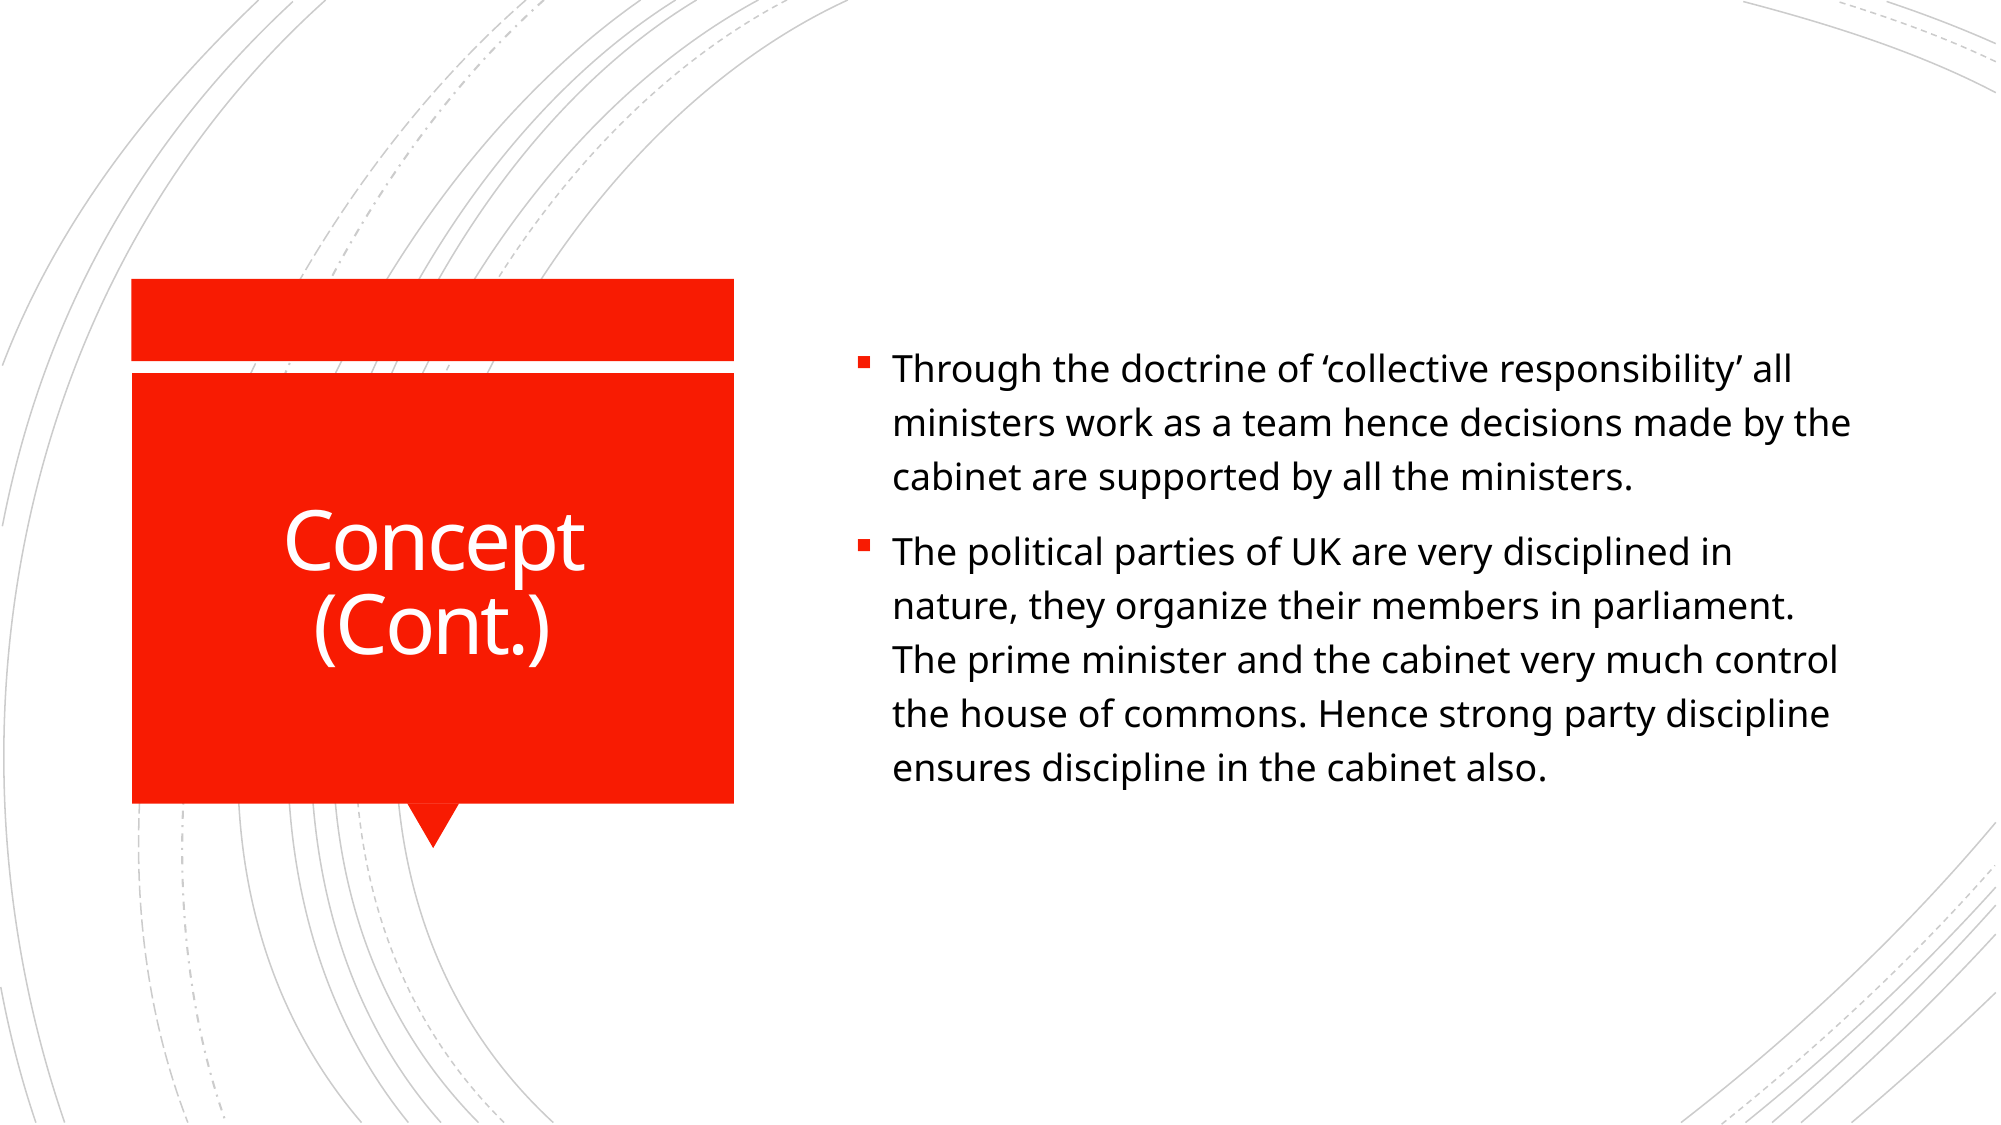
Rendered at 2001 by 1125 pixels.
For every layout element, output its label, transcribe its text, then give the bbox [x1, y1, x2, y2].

list Through the doctrine of ‘collective responsibility’ all ministers work as a team hence decisions made by the cabinet are supported by all the ministers. The political parties of UK are very disciplined in nature, they organize their members in parliament. The prime minister and the cabinet very much control the house of commons. Hence strong party discipline ensures discipline in the cabinet also. [839, 131, 1871, 993]
title Concept (Cont.) [145, 385, 720, 789]
